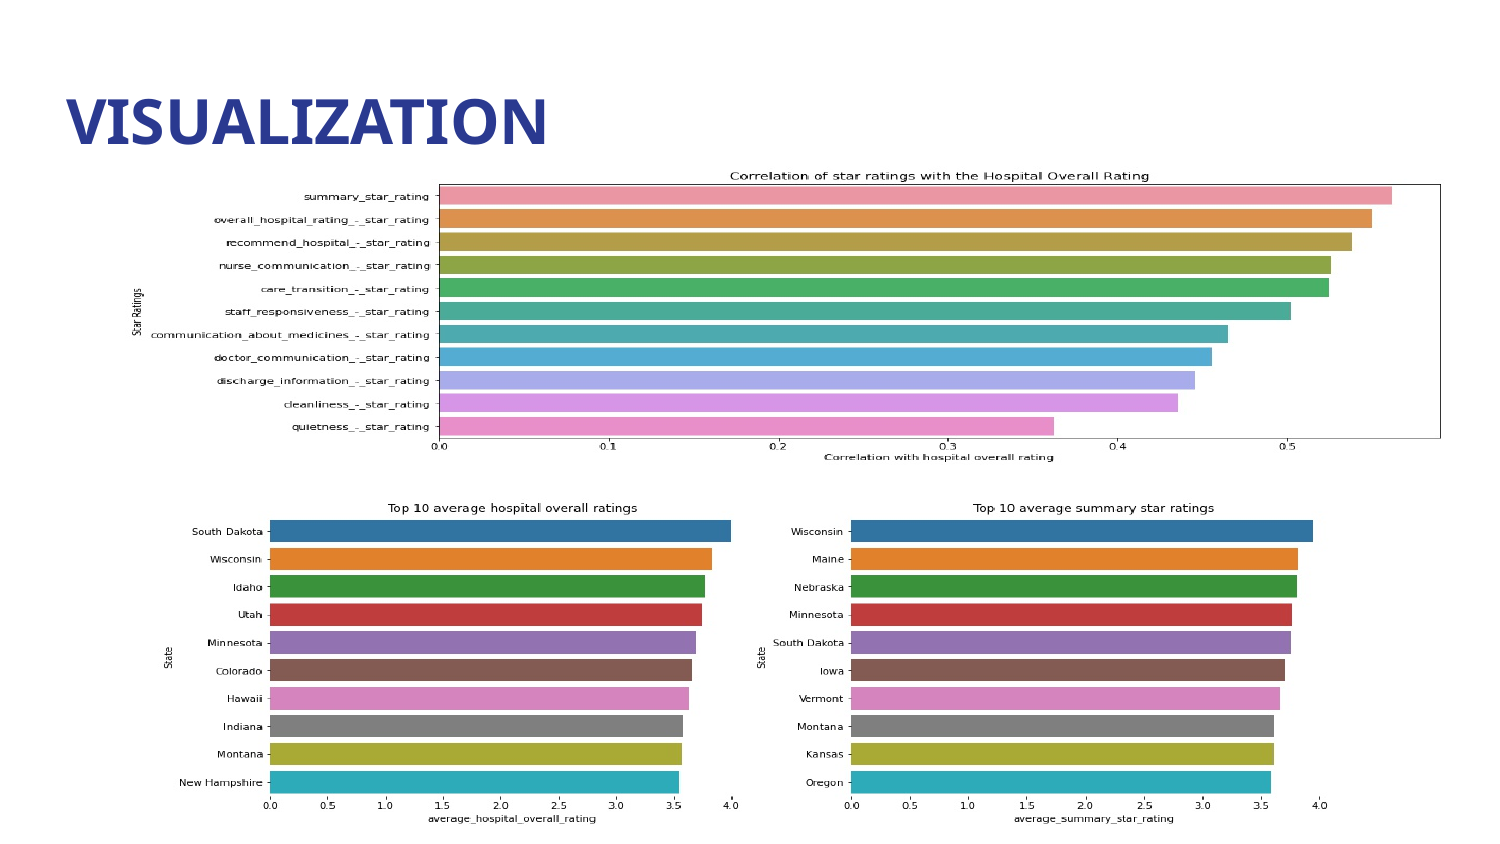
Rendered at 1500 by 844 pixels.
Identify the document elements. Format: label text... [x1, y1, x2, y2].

picture [125, 166, 1450, 467]
picture [157, 497, 1343, 829]
title VISUALIZATION [51, 67, 1449, 167]
